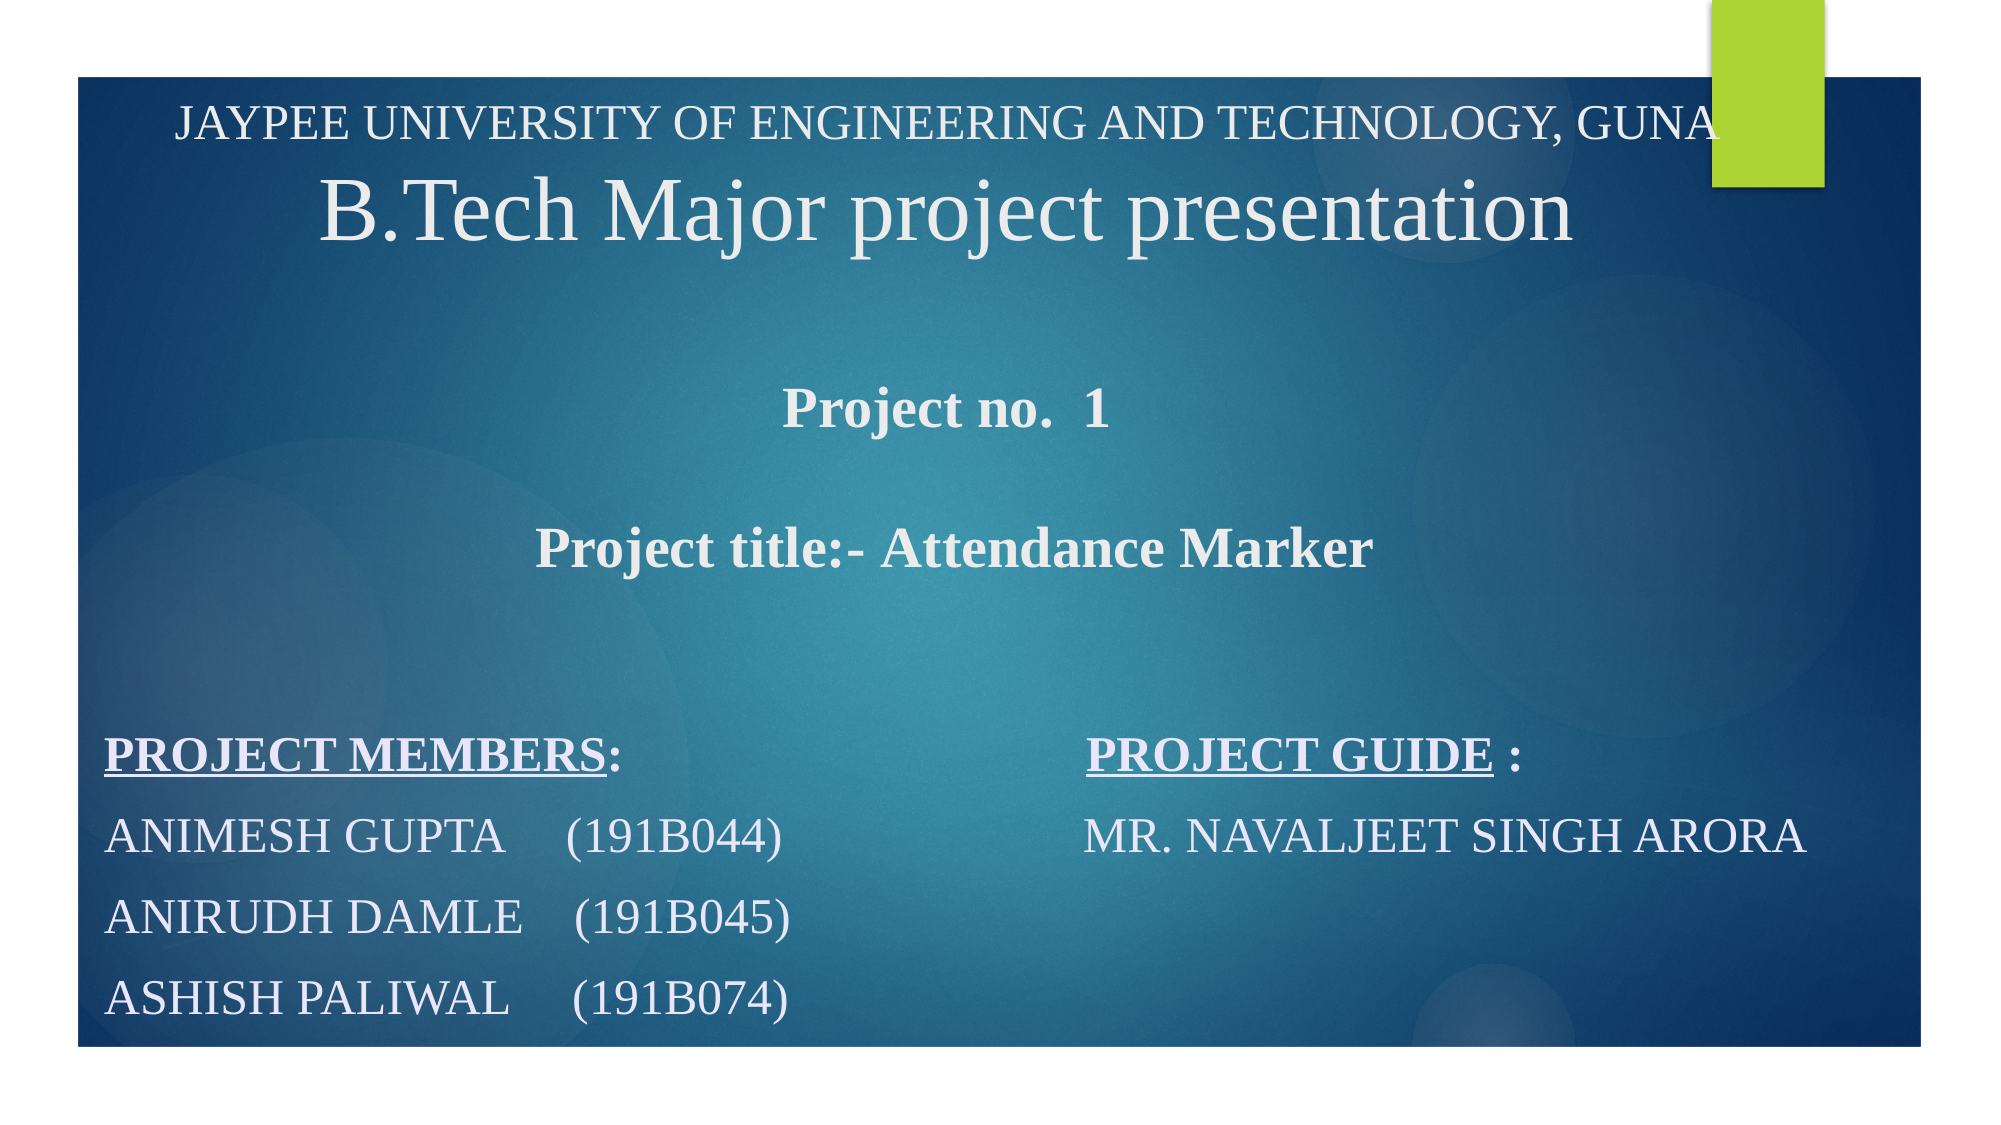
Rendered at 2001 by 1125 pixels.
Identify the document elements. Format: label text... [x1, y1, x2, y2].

subtitle Project Members: Project Guide : animesh gupta (191b044) MR. Navaljeet SINGH ARORA Anirudh Damle (191b045) Ashish Paliwal (191b074) [89, 714, 1871, 1093]
title JAYPEE UNIVERSITY OF ENGINEERING AND TECHNOLOGY, GUNA B.Tech Major project presentation Project no. 1 Project title:- Attendance Marker [105, 97, 1790, 587]
